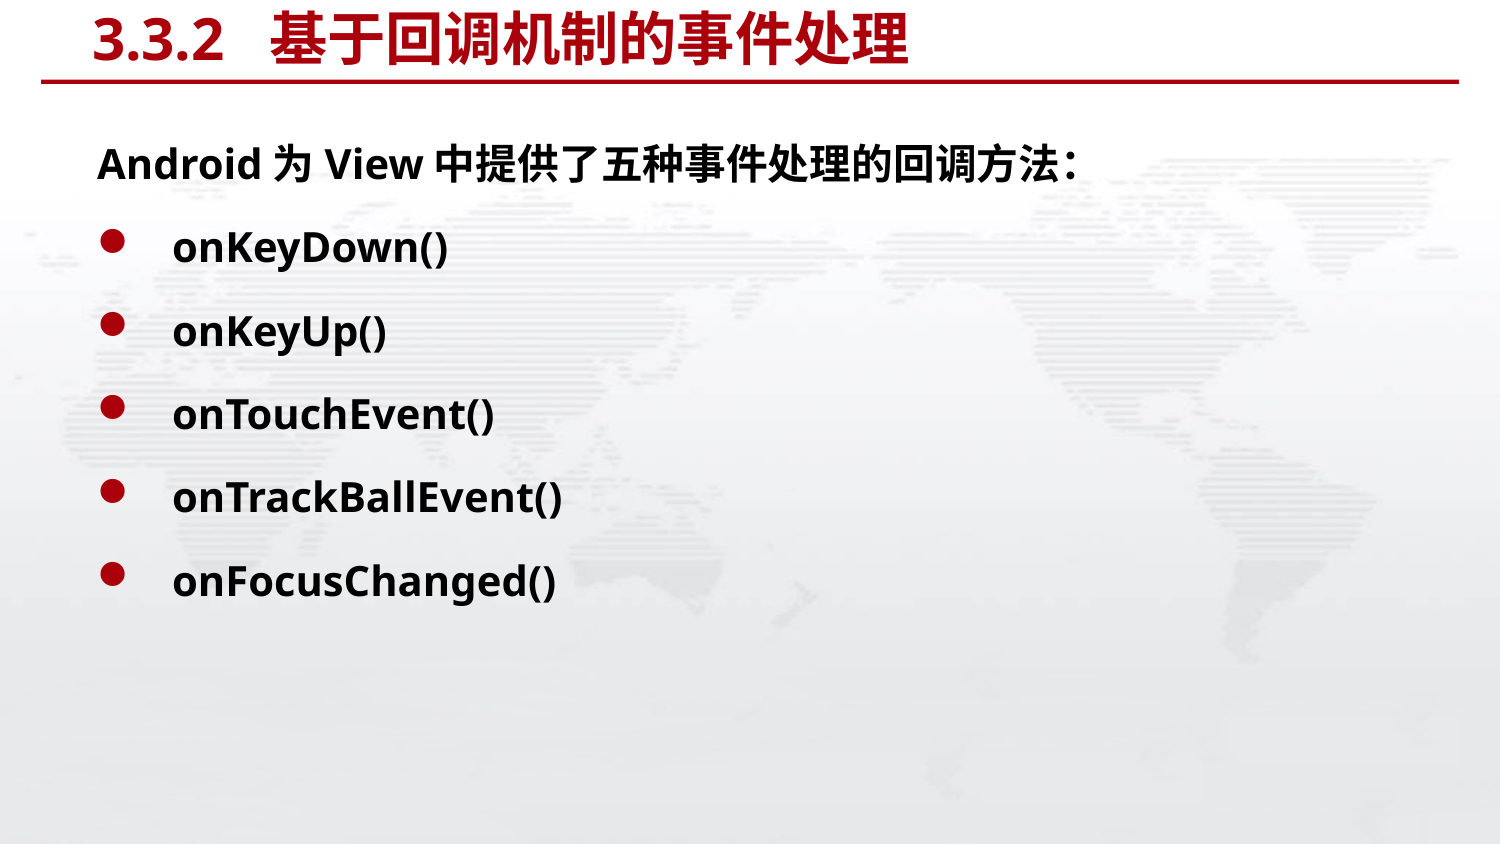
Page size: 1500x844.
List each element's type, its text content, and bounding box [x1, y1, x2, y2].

list Android为View中提供了五种事件处理的回调方法： onKeyDown() onKeyUp() onTouchEvent() onTrackBallEvent() onFocusChanged() [81, 105, 1429, 669]
title 3.3.2 基于回调机制的事件处理 [76, 2, 999, 71]
picture [0, 1, 1500, 844]
